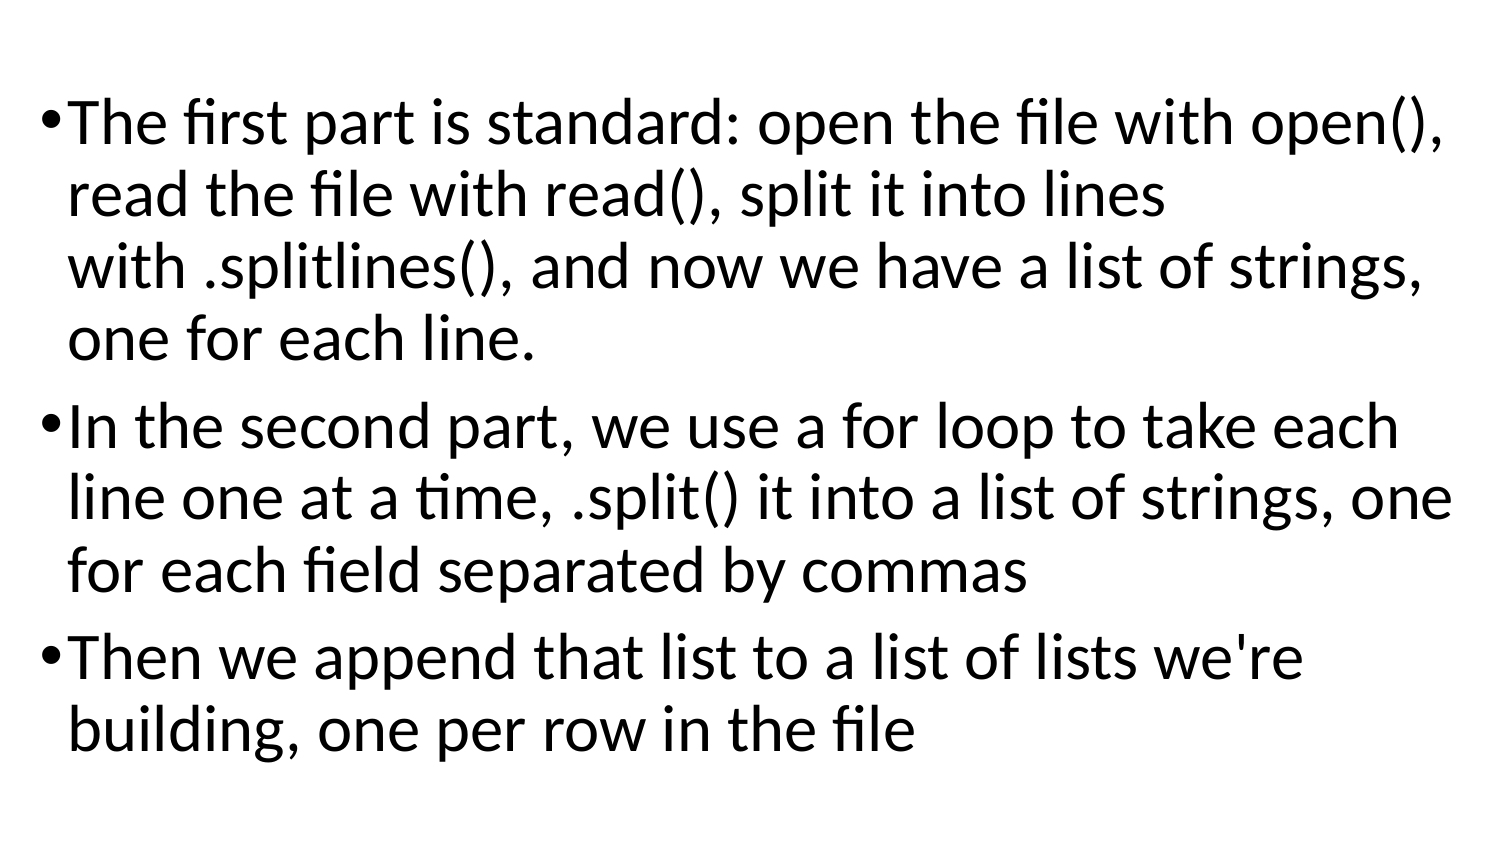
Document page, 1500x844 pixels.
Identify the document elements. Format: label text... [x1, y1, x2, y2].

list The first part is standard: open the file with open(), read the file with read(), split it into lines with .splitlines(), and now we have a list of strings, one for each line. In the second part, we use a for loop to take each line one at a time, .split() it into a list of strings, one for each field separated by commas Then we append that list to a list of lists we're building, one per row in the file [24, 79, 1475, 819]
